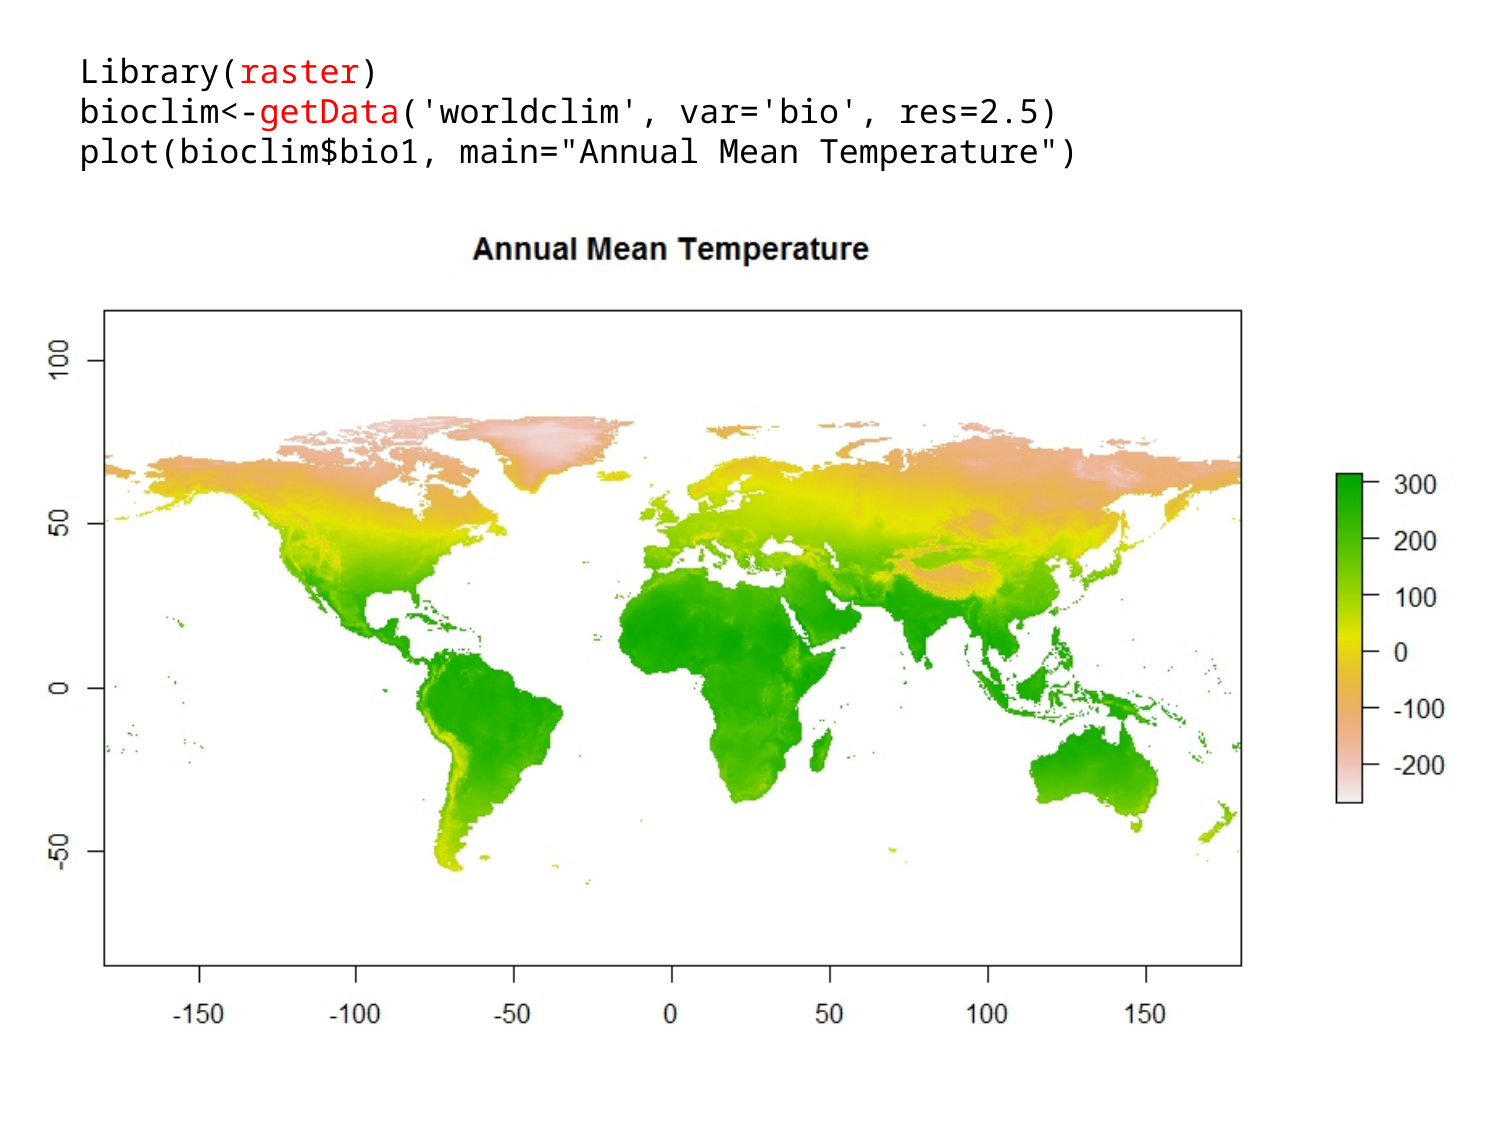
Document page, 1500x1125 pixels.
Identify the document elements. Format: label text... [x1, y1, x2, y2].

picture [29, 209, 1465, 1049]
text_box Library(raster) bioclim<-getData('worldclim', var='bio', res=2.5) plot(bioclim$bio1, main="Annual Mean Temperature") [64, 42, 1388, 207]
